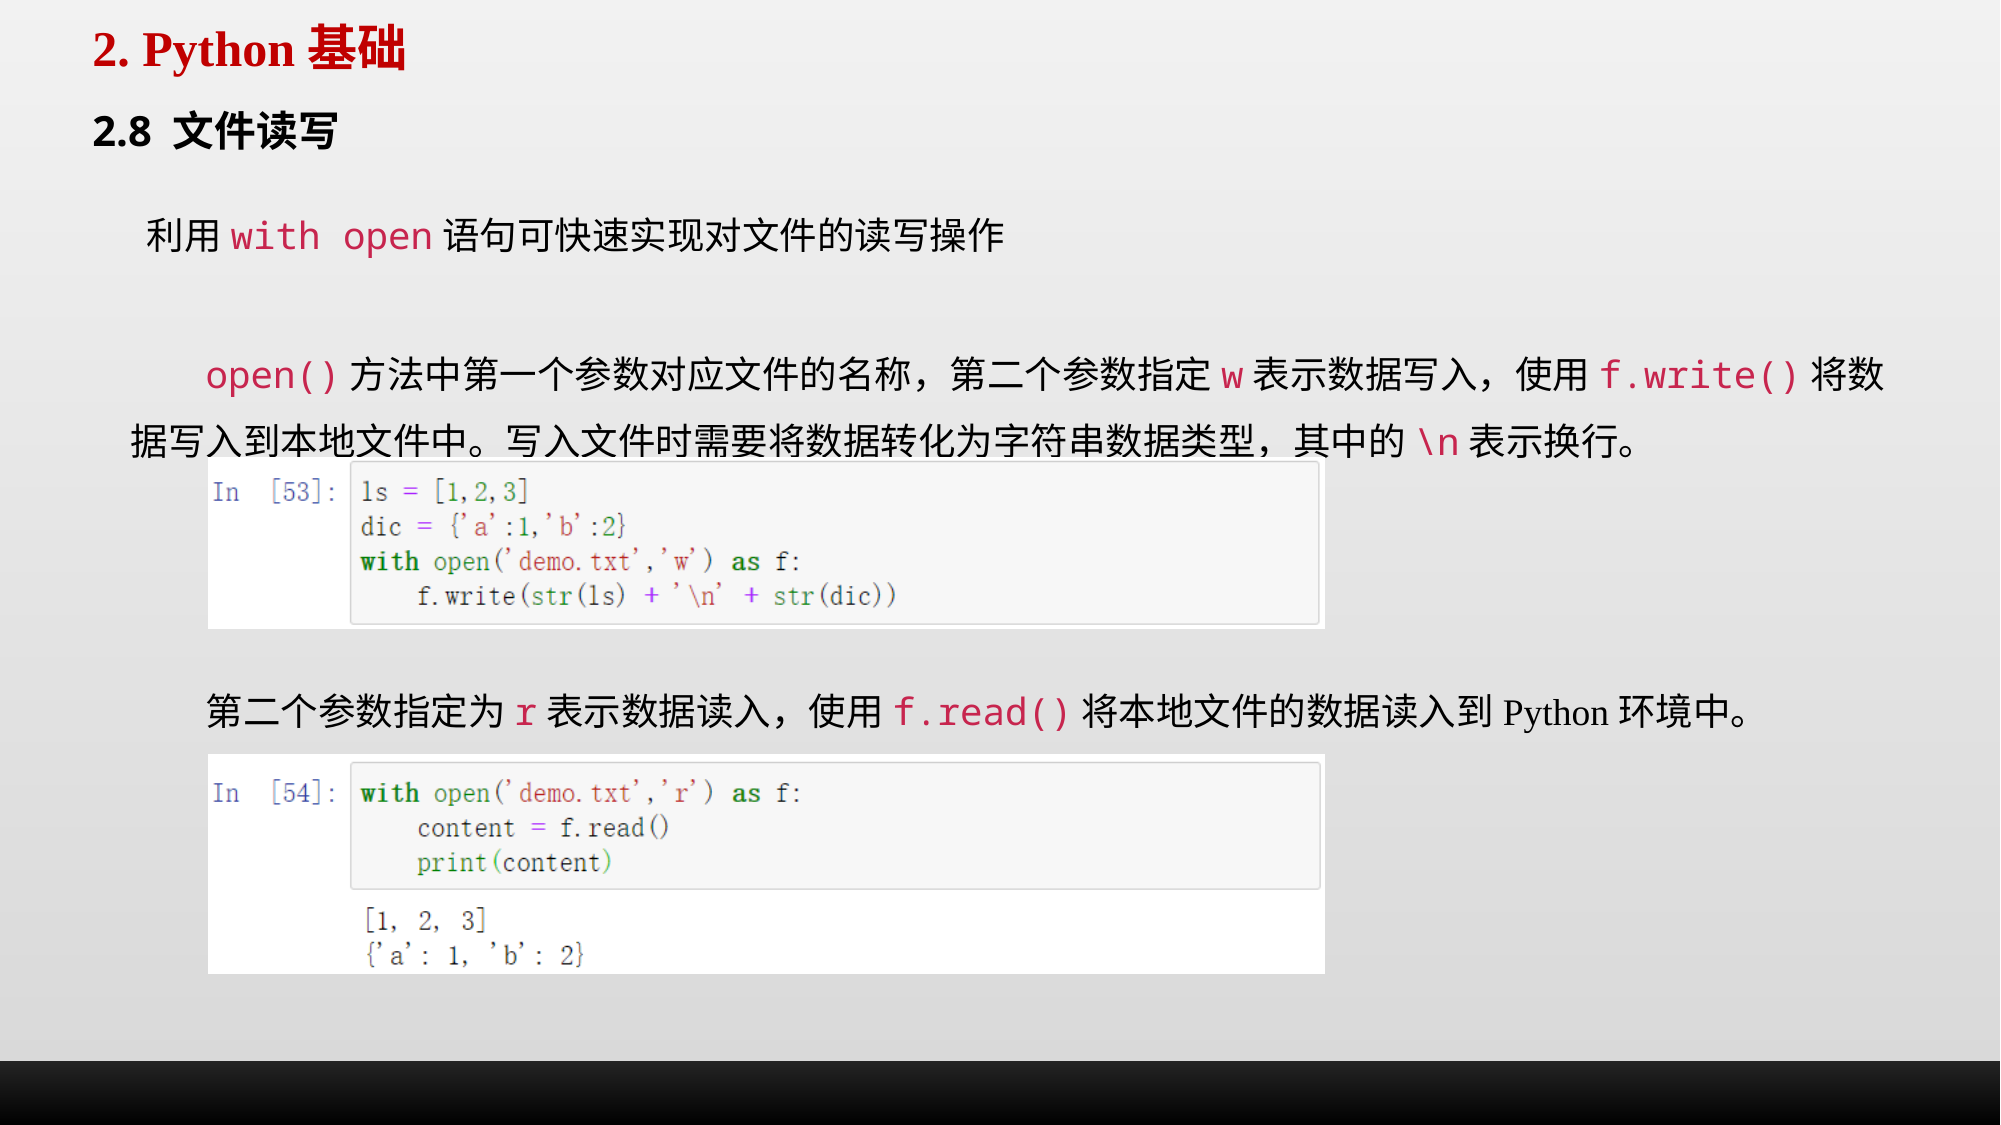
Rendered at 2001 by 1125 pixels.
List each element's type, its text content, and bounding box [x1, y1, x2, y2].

text_box open()方法中第一个参数对应文件的名称，第二个参数指定w表示数据写入，使用f.write()将数据写入到本地文件中。写入文件时需要将数据转化为字符串数据类型，其中的\n表示换行。 第二个参数指定为r表示数据读入，使用f.read()将本地文件的数据读入到Python环境中。 [115, 320, 1929, 741]
picture [208, 456, 1325, 629]
text_box 利用with open语句可快速实现对文件的读写操作 [131, 204, 1132, 265]
picture [208, 754, 1325, 974]
text_box 2. Python基础 [77, 22, 511, 84]
text_box 2.8 文件读写 [77, 102, 759, 163]
